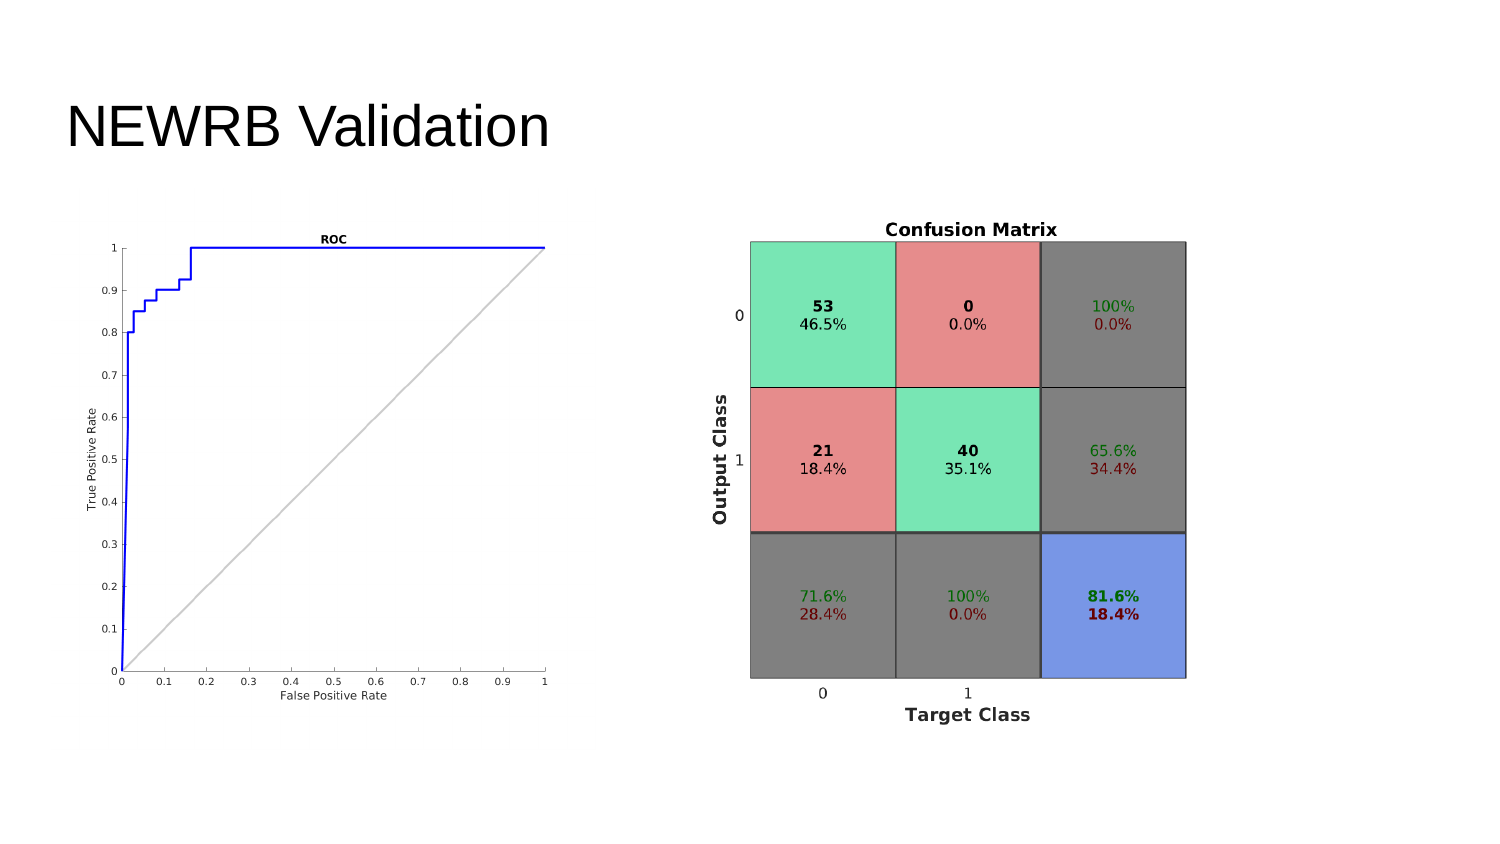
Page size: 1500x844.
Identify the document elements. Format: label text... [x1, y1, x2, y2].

title NEWRB Validation [51, 72, 1449, 167]
picture [676, 188, 1238, 750]
picture [50, 188, 597, 750]
